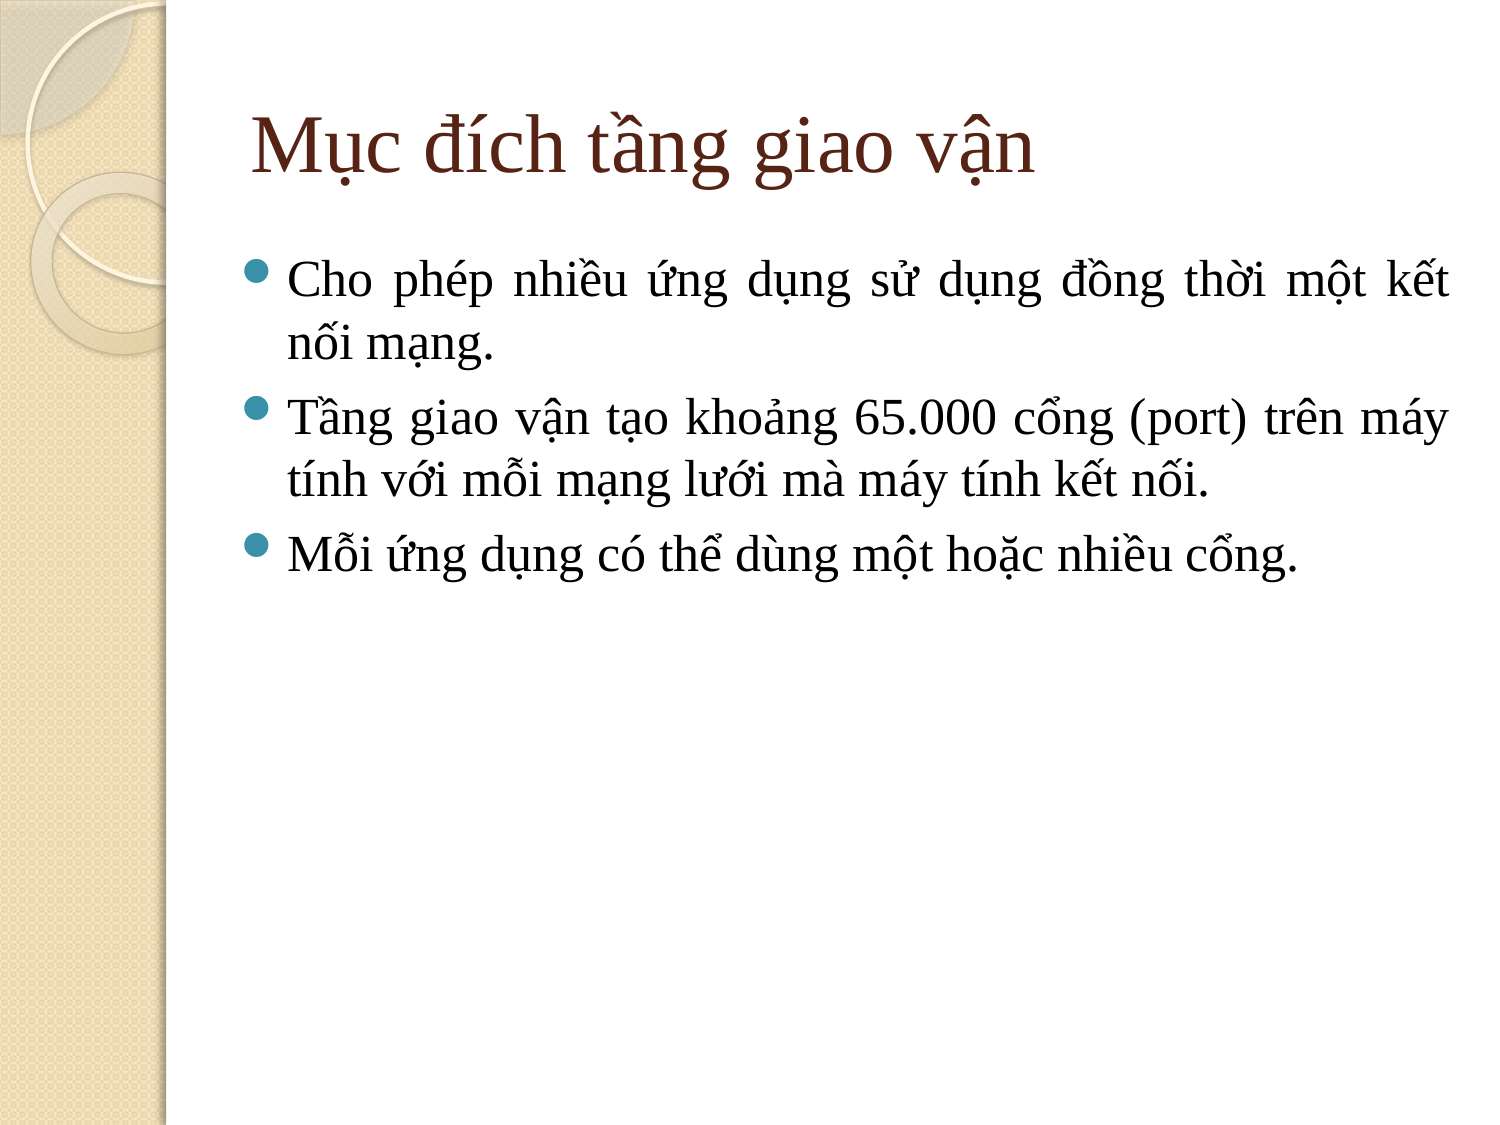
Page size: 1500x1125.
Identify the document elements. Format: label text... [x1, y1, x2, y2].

title Mục đích tầng giao vận [235, 45, 1466, 233]
list Cho phép nhiều ứng dụng sử dụng đồng thời một kết nối mạng. Tầng giao vận tạo khoảng 65.000 cổng (port) trên máy tính với mỗi mạng lưới mà máy tính kết nối. Mỗi ứng dụng có thể dùng một hoặc nhiều cổng. [212, 237, 1466, 1025]
